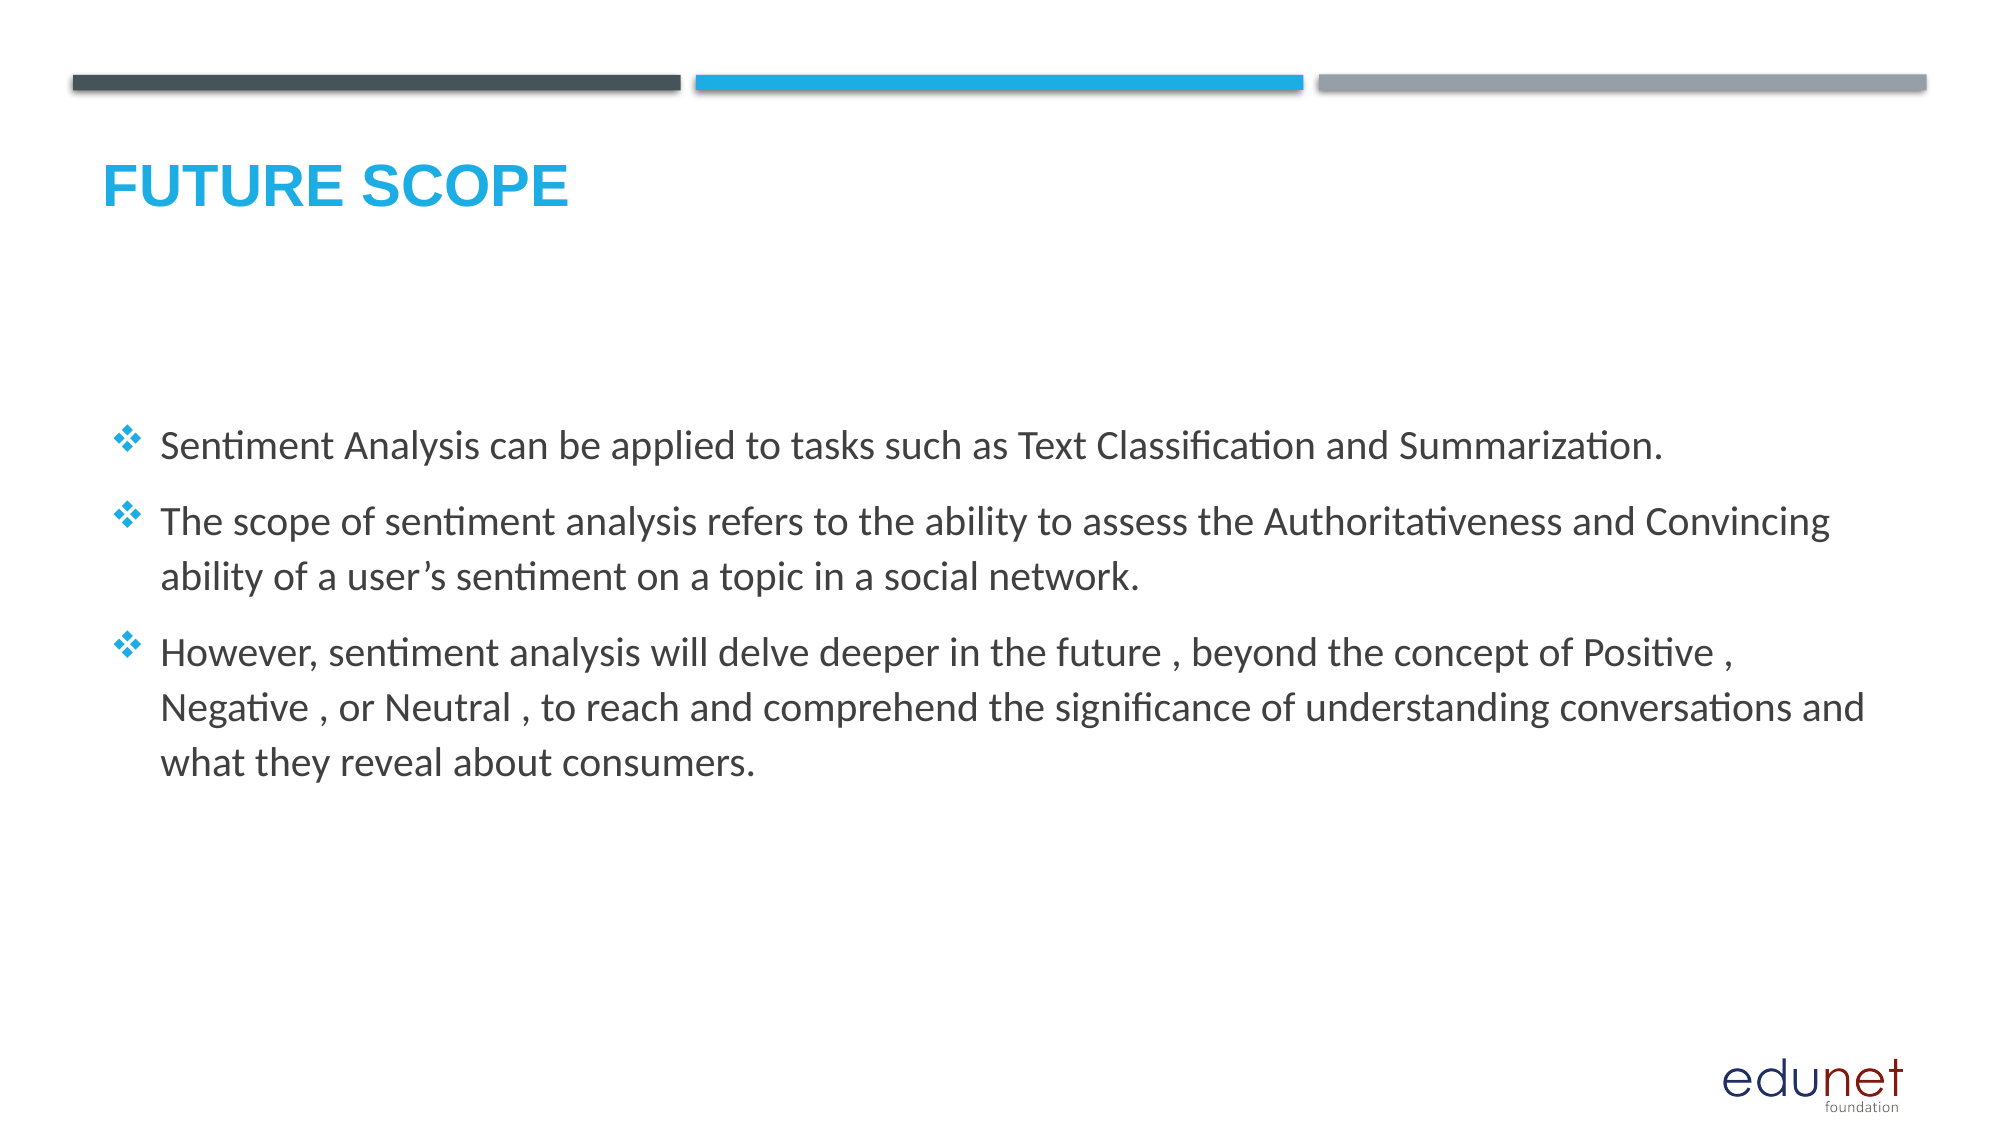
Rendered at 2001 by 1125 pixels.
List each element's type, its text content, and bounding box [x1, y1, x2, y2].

text_box Future scope [87, 138, 1898, 226]
picture [1719, 1056, 1905, 1116]
list Sentiment Analysis can be applied to tasks such as Text Classification and Summarization. The scope of sentiment analysis refers to the ability to assess the Authoritativeness and Convincing ability of a user’s sentiment on a topic in a social network. However, sentiment analysis will delve deeper in the future , beyond the concept of Positive , Negative , or Neutral , to reach and comprehend the significance of understanding conversations and what they reveal about consumers. [95, 213, 1905, 981]
